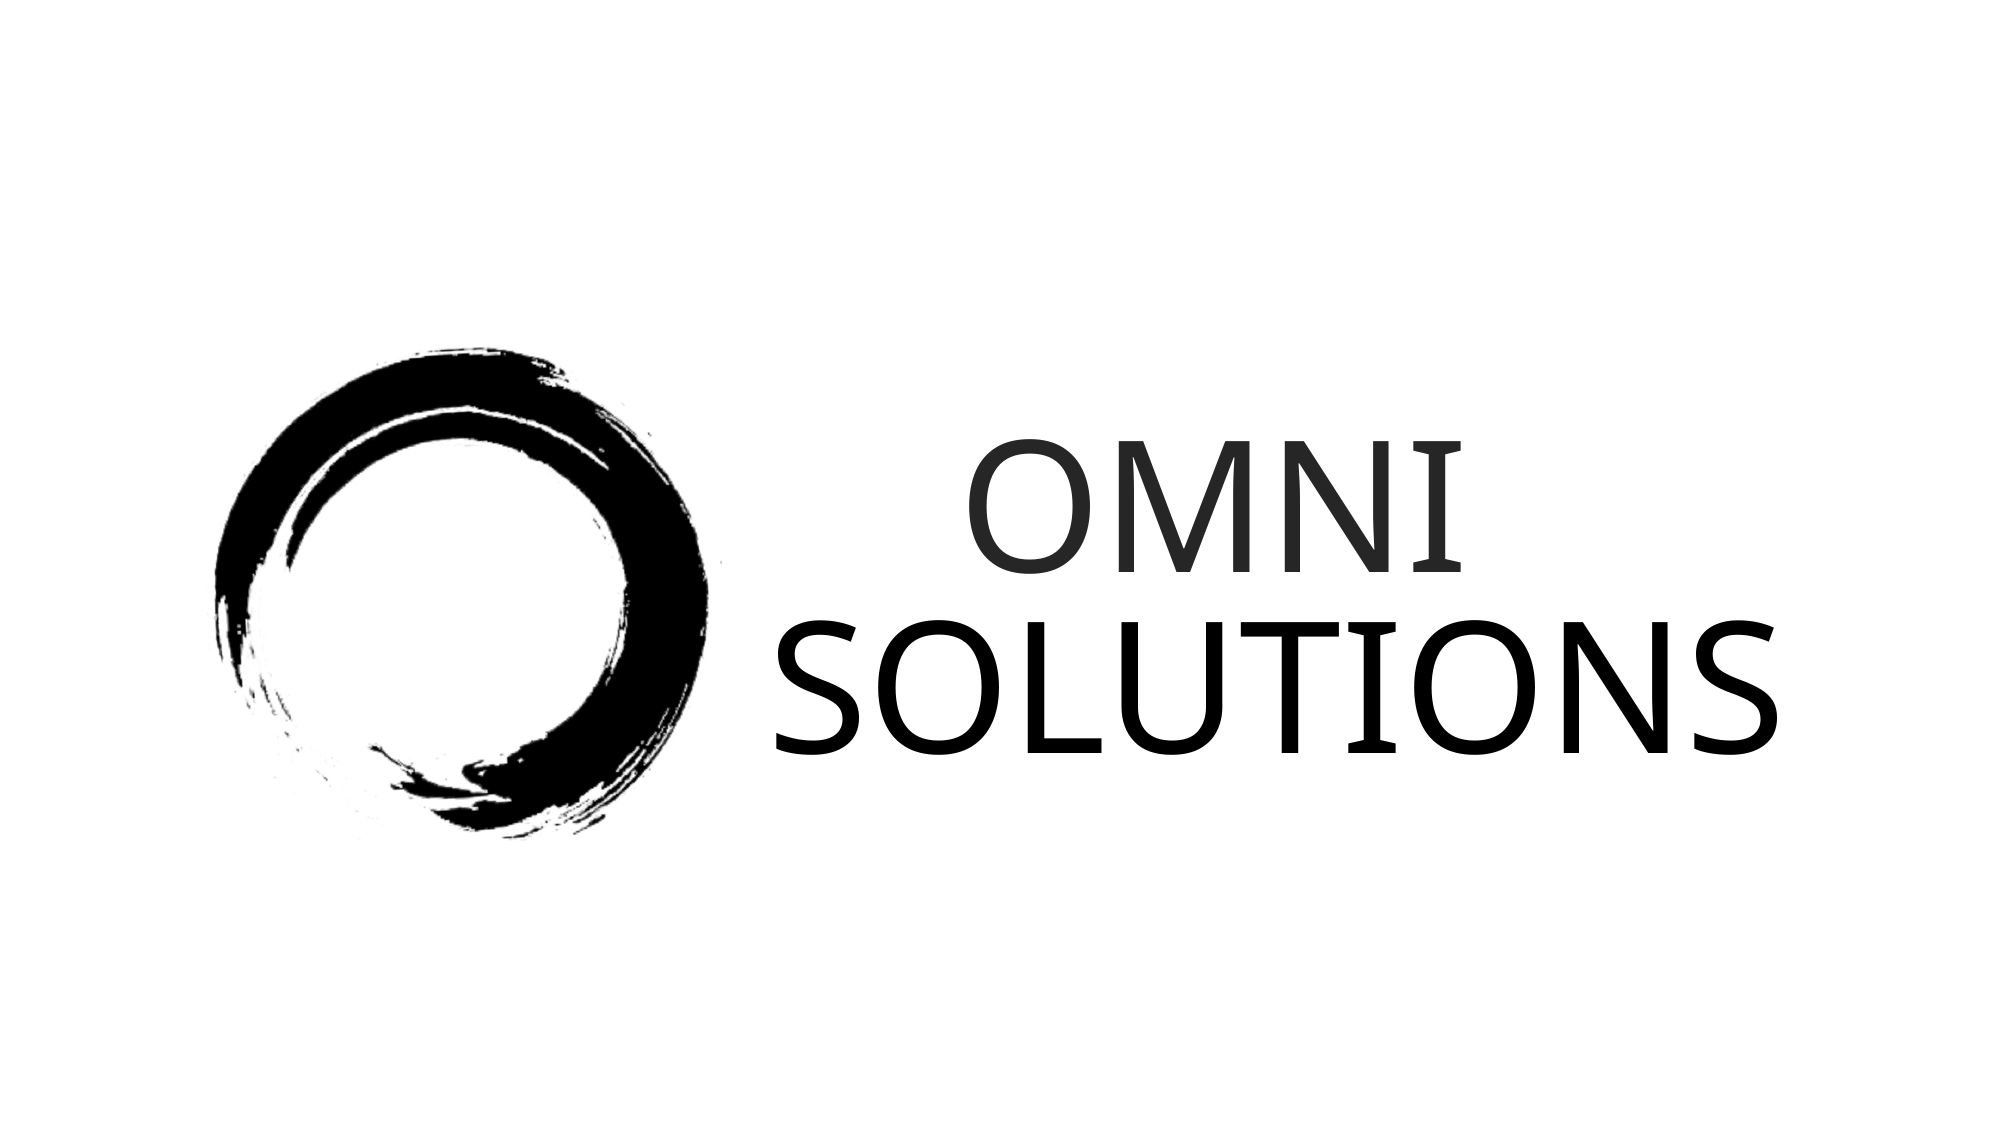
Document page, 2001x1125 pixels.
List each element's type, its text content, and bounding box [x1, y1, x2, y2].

text_box SOLUTIONS [724, 562, 1949, 798]
text_box OMNI [724, 381, 1885, 617]
picture [185, 326, 737, 857]
